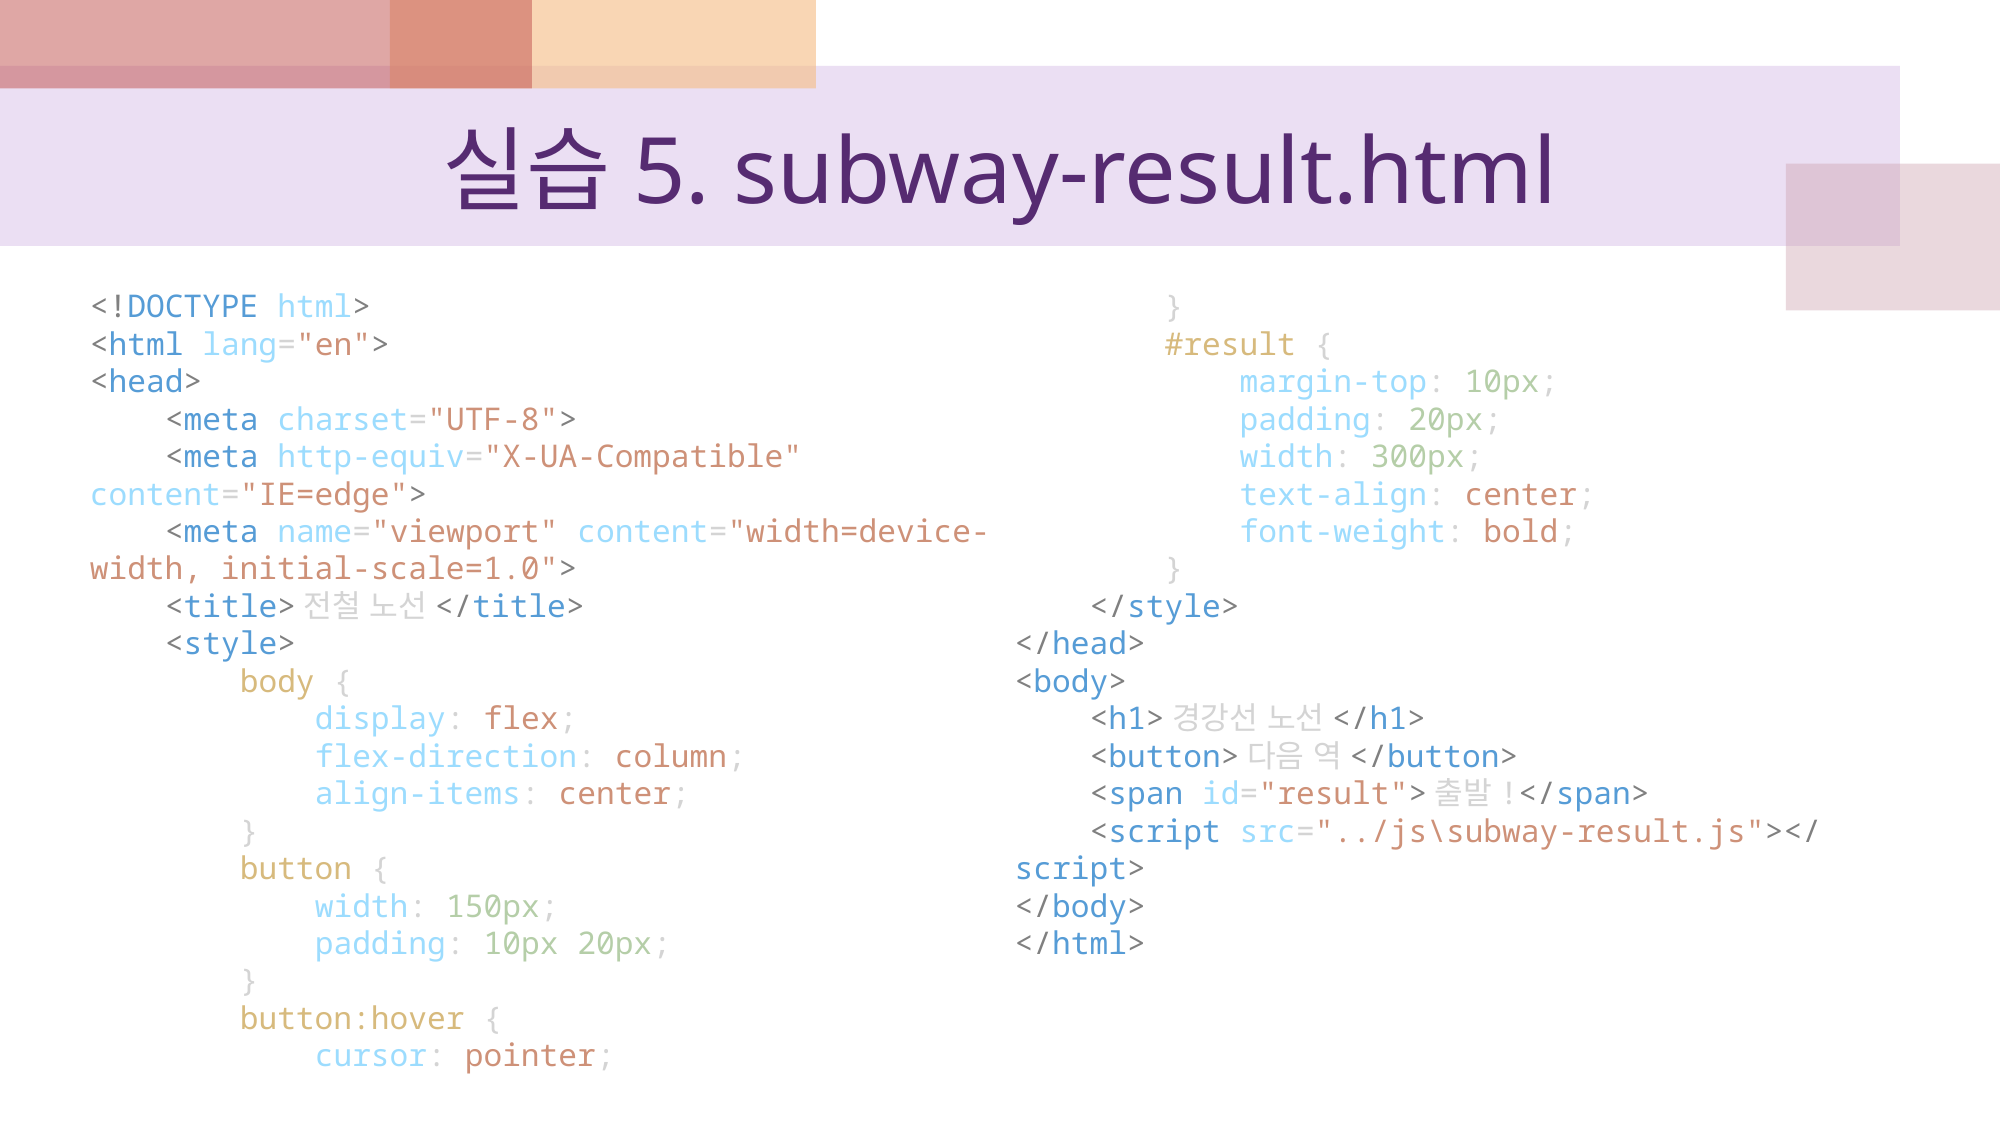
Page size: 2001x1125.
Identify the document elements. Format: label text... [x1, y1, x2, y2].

title 실습5. subway-result.html [99, 88, 1900, 246]
text_box <!DOCTYPE html> <html lang="en"> <head> <meta charset="UTF-8"> <meta http-equiv="X-UA-Compatible" content="IE=edge"> <meta name="viewport" content="width=device-width, initial-scale=1.0"> <title>전철 노선</title> <style> body { display: flex; flex-direction: column; align-items: center; } button { width: 150px; padding: 10px 20px; } button:hover { cursor: pointer; } #result { margin-top: 10px; padding: 20px; width: 300px; text-align: center; font-weight: bold; } </style> </head> <body> <h1>경강선 노선</h1> <button>다음 역</button> <span id="result">출발!</span> <script src="../js\subway-result.js"></script> </body> </html> [75, 279, 1955, 1111]
